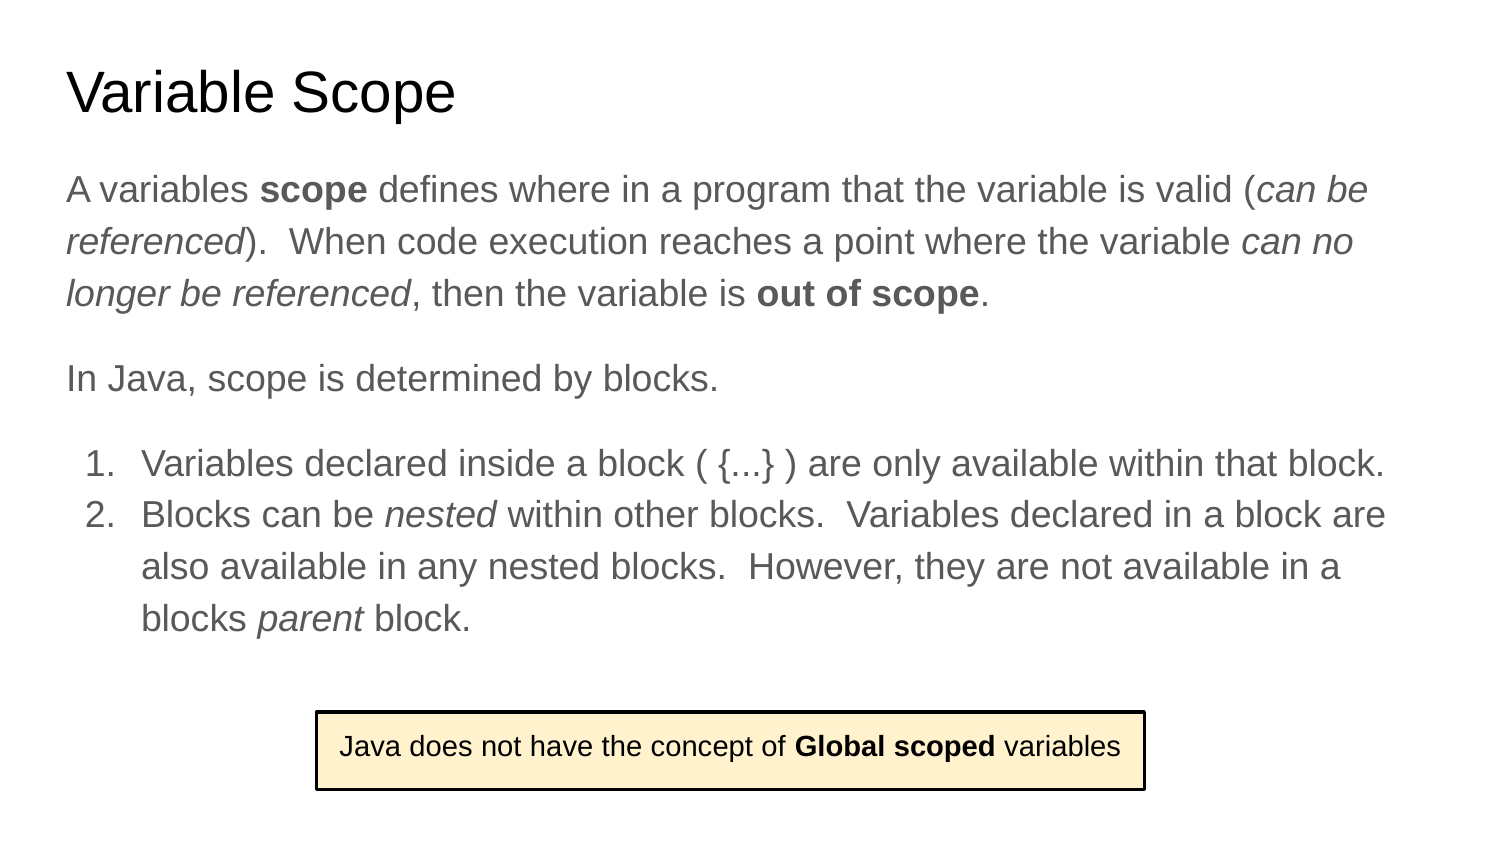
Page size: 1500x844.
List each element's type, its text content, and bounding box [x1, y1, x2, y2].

list A variables scope defines where in a program that the variable is valid (can be referenced). When code execution reaches a point where the variable can no longer be referenced, then the variable is out of scope. In Java, scope is determined by blocks. Variables declared inside a block ( {...} ) are only available within that block. Blocks can be nested within other blocks. Variables declared in a block are also available in any nested blocks. However, they are not available in a blocks parent block. [51, 143, 1449, 654]
title Variable Scope [51, 39, 1449, 134]
text_box Java does not have the concept of Global scoped variables [316, 712, 1145, 790]
